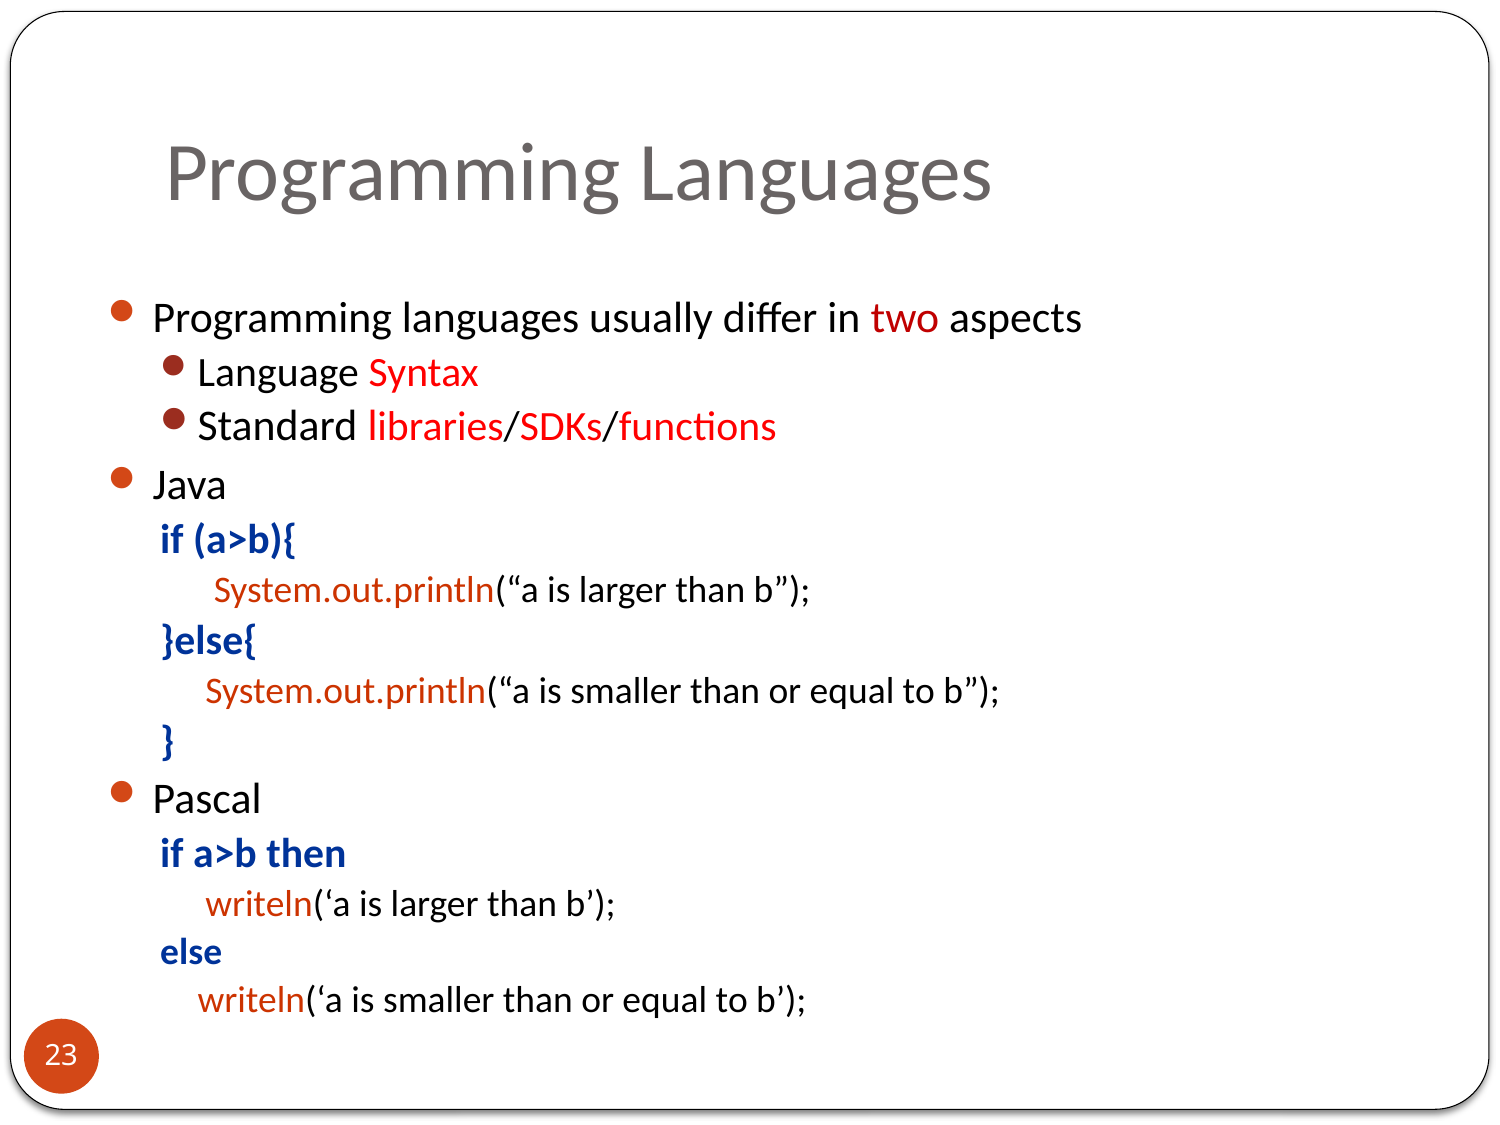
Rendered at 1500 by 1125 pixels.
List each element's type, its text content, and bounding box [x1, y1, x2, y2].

list Programming languages usually differ in two aspects Language Syntax Standard libraries/SDKs/functions Java if (a>b){ System.out.println(“a is larger than b”); }else{ System.out.println(“a is smaller than or equal to b”); } Pascal if a>b then writeln(‘a is larger than b’); else writeln(‘a is smaller than or equal to b’); [92, 287, 1406, 1075]
title Programming Languages [150, 45, 1425, 233]
slide_number 23 [23, 1018, 94, 1094]
